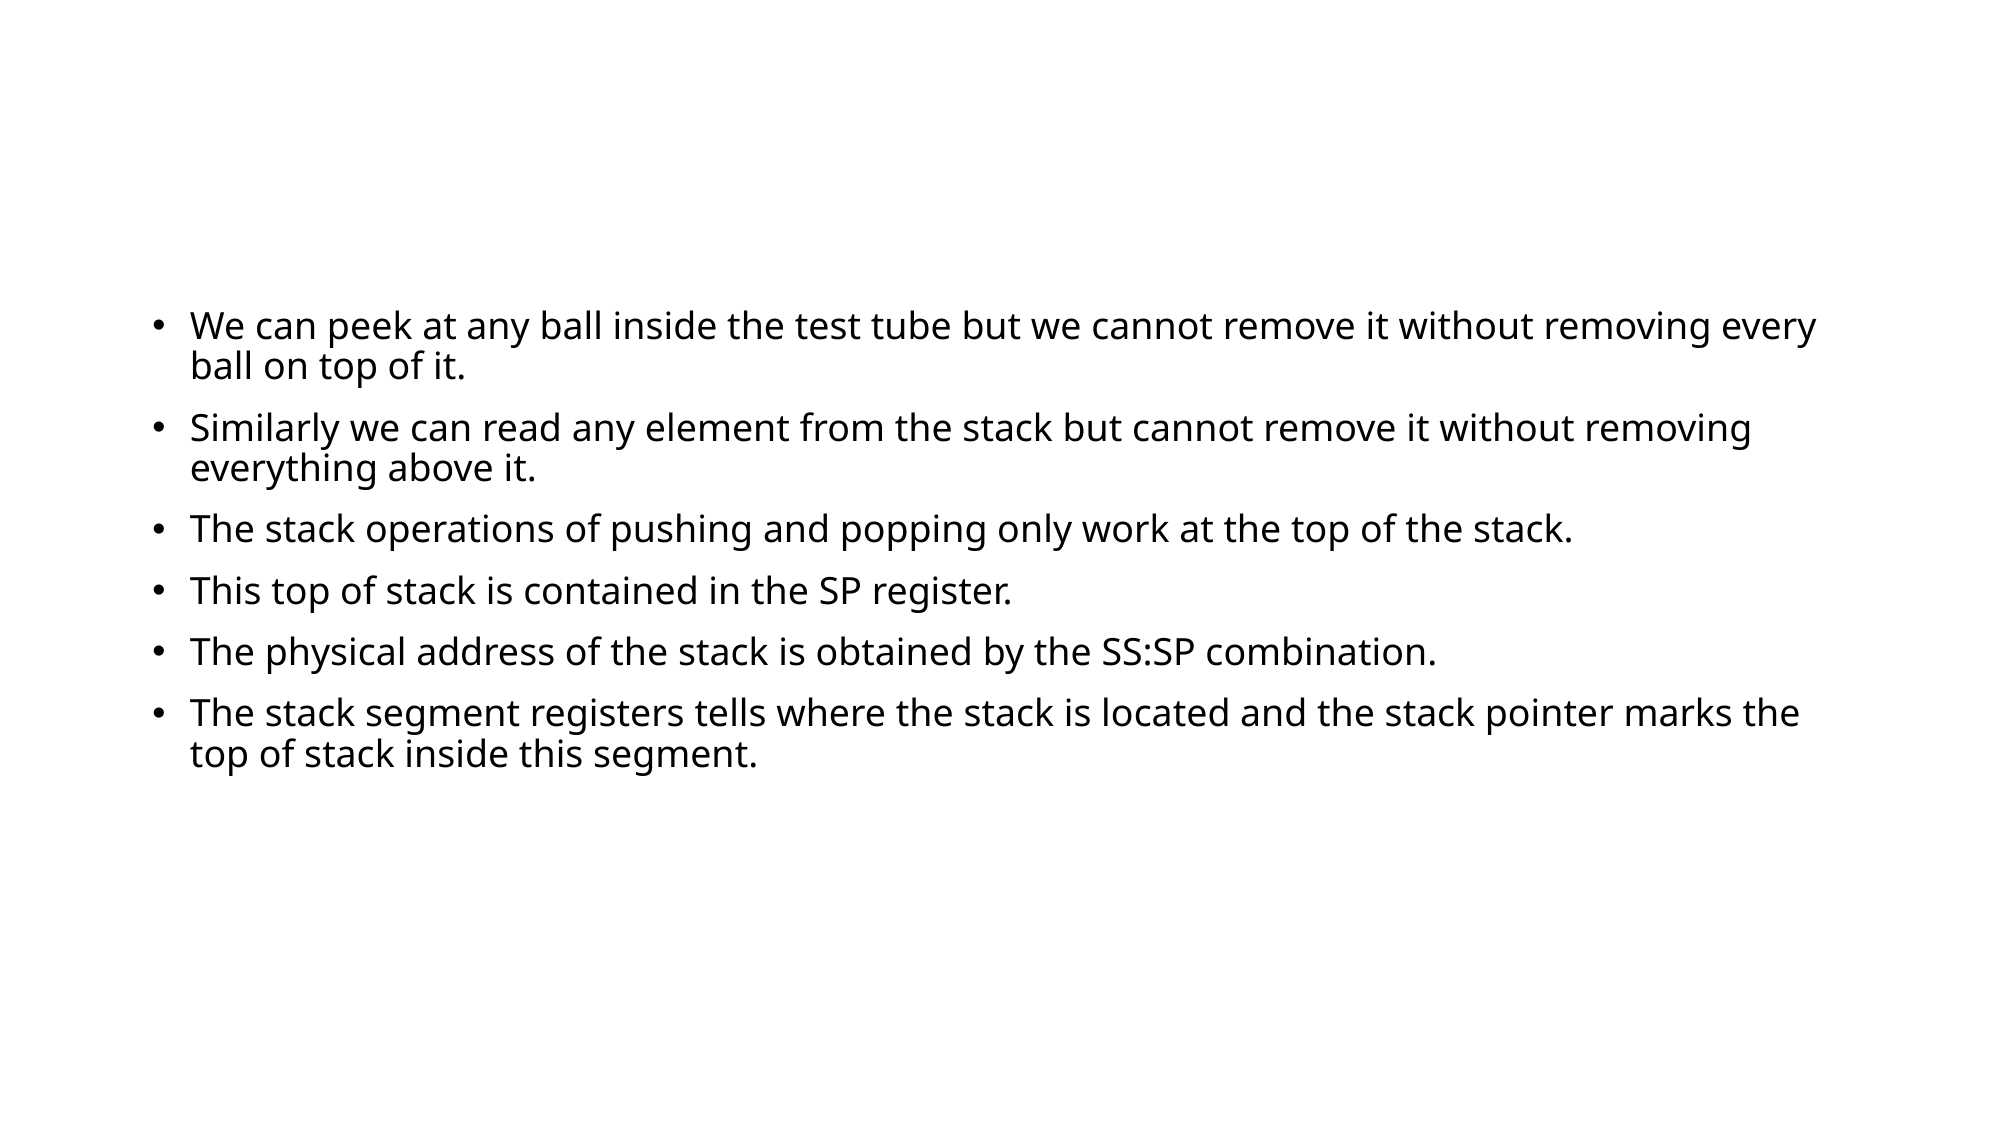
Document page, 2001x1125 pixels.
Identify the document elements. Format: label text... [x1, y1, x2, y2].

list We can peek at any ball inside the test tube but we cannot remove it without removing every ball on top of it. Similarly we can read any element from the stack but cannot remove it without removing everything above it. The stack operations of pushing and popping only work at the top of the stack. This top of stack is contained in the SP register. The physical address of the stack is obtained by the SS:SP combination. The stack segment registers tells where the stack is located and the stack pointer marks the top of stack inside this segment. [137, 299, 1863, 1014]
